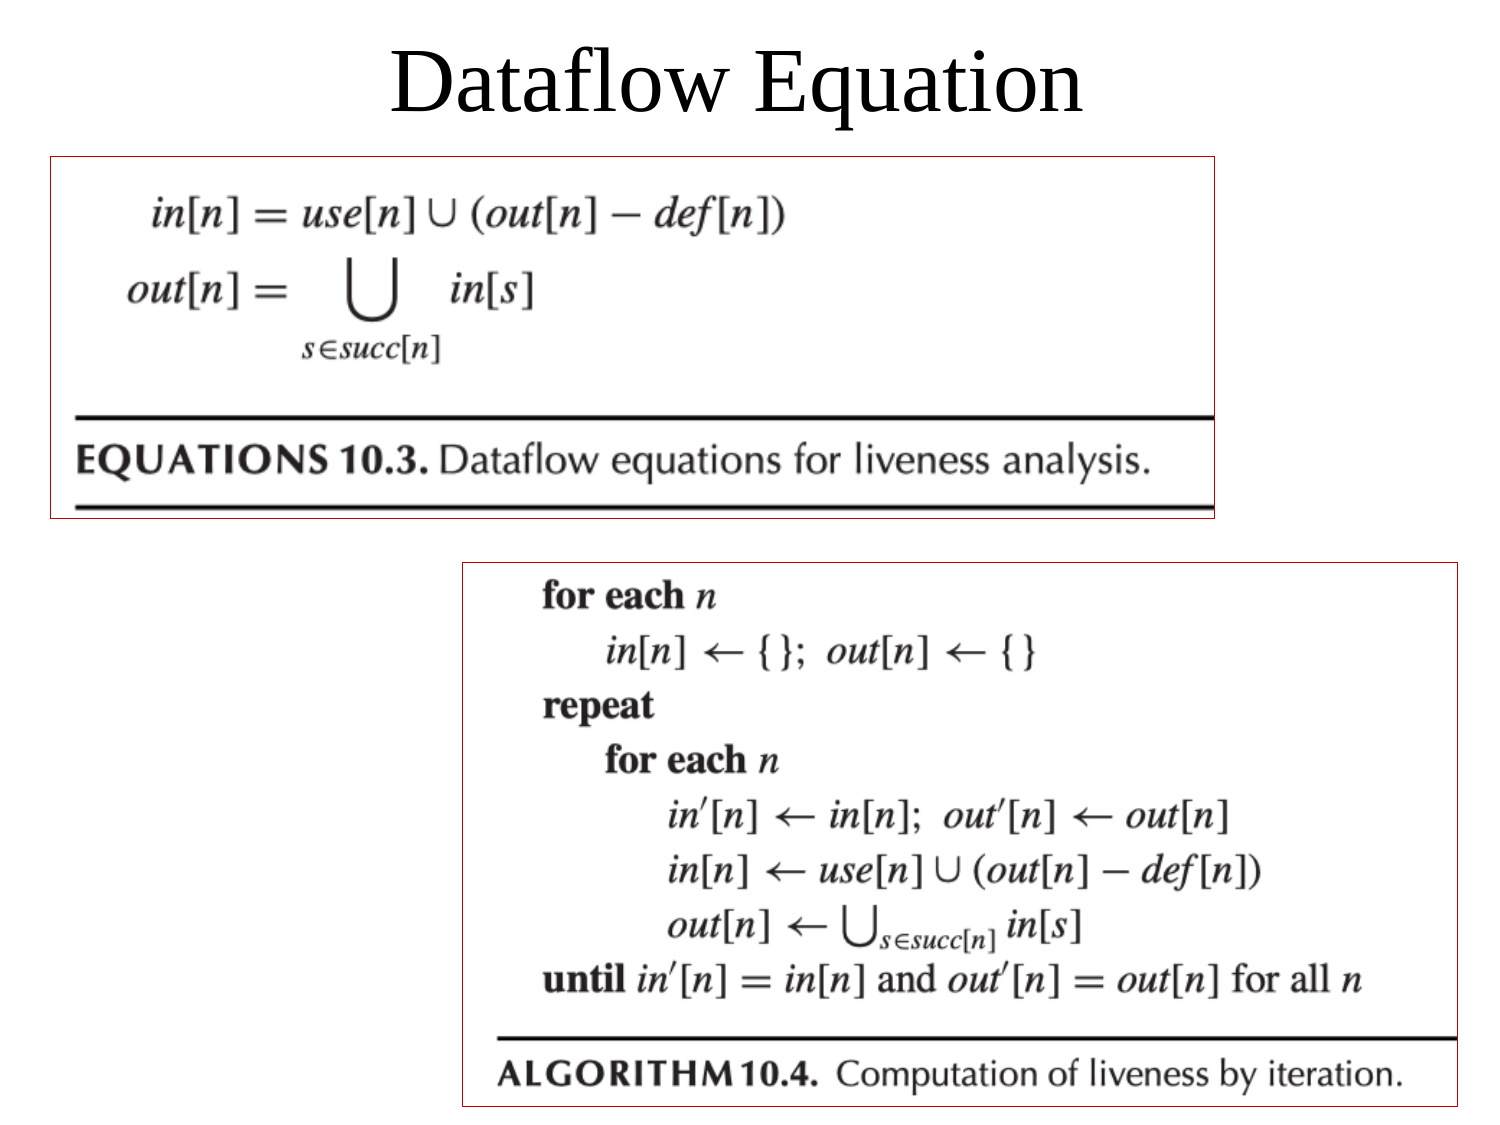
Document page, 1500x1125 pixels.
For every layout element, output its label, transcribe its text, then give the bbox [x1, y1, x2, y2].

title Dataflow Equation [99, 37, 1375, 113]
picture [49, 156, 1215, 519]
picture [462, 562, 1458, 1107]
